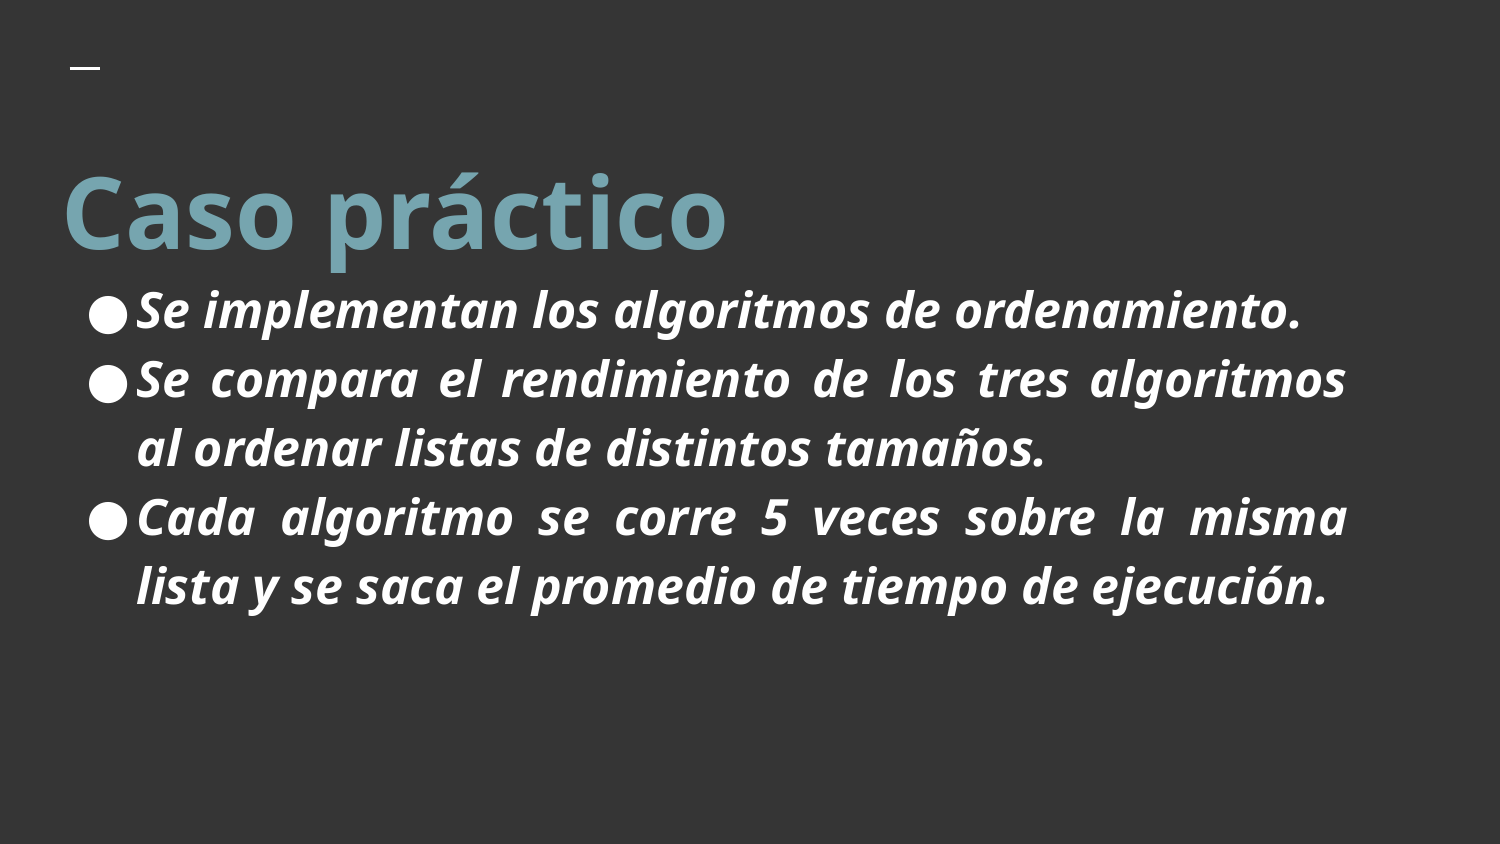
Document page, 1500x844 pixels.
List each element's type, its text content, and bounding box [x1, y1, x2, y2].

title Caso práctico Se implementan los algoritmos de ordenamiento. Se compara el rendimiento de los tres algoritmos al ordenar listas de distintos tamaños. Cada algoritmo se corre 5 veces sobre la misma lista y se saca el promedio de tiempo de ejecución. [46, 116, 1364, 746]
